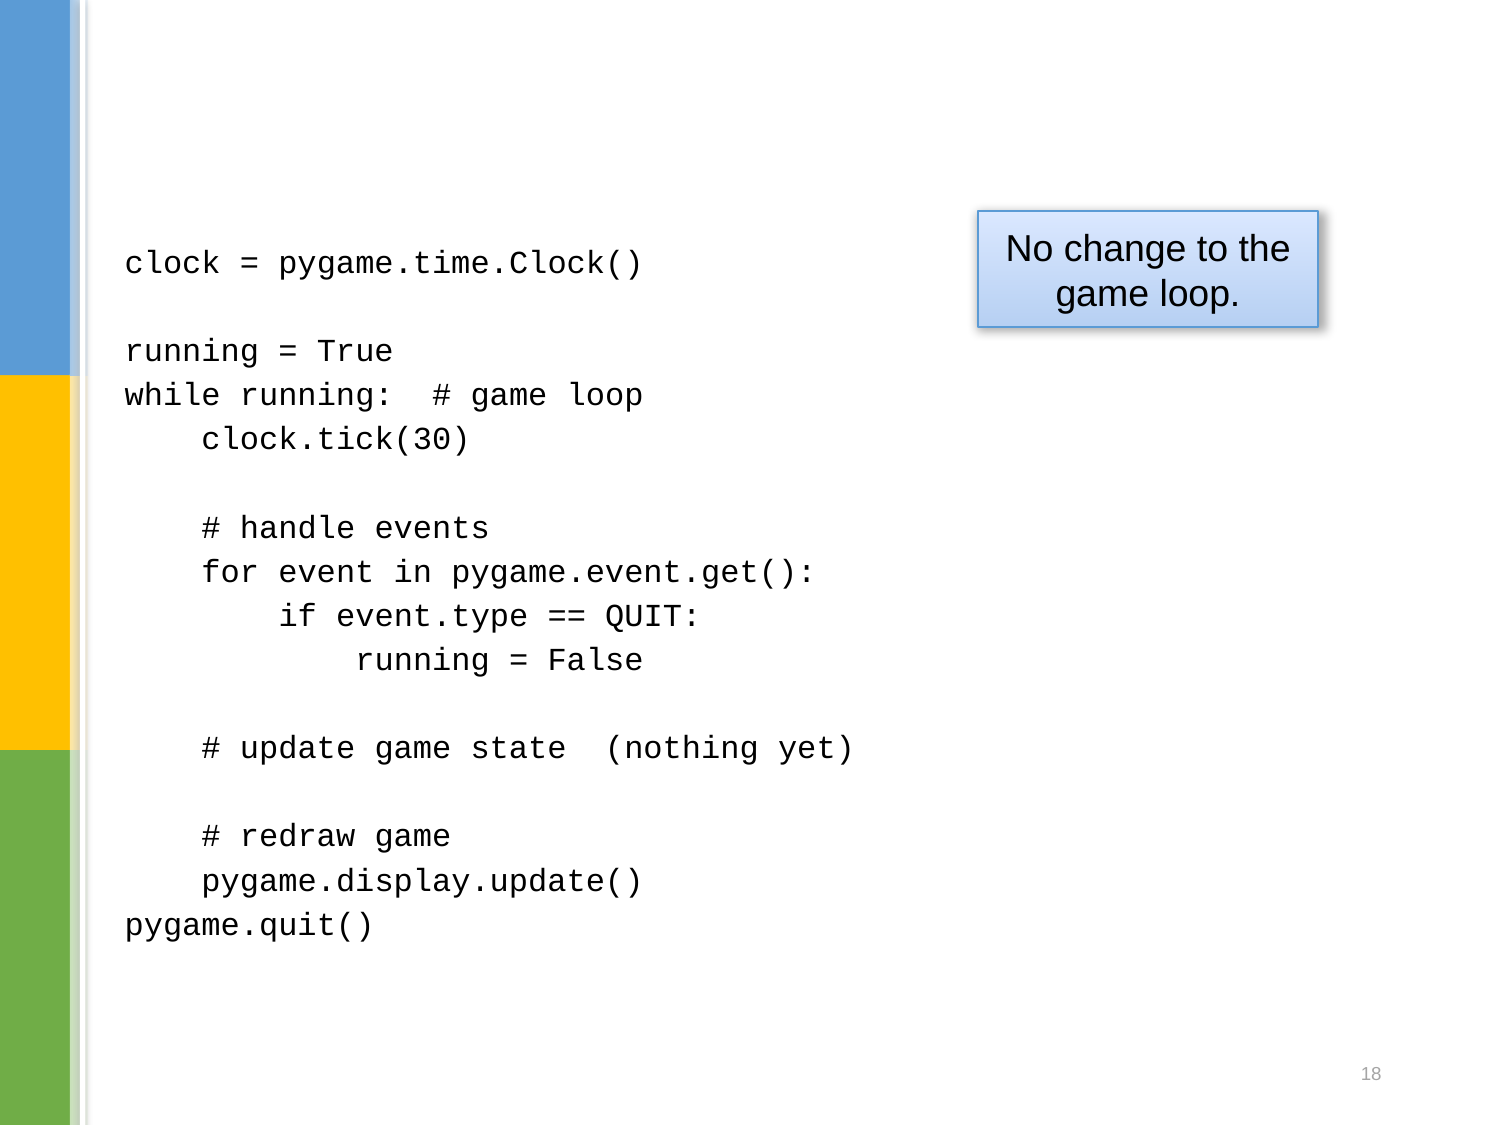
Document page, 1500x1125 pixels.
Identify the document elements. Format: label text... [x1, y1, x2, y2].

text_box No change to the game loop. [977, 210, 1319, 328]
slide_number 18 [993, 1042, 1397, 1103]
list clock = pygame.time.Clock() running = True while running: # game loop clock.tick(30) # handle events for event in pygame.event.get(): if event.type == QUIT: running = False # update game state (nothing yet) # redraw game pygame.display.update() pygame.quit() [109, 238, 1404, 952]
